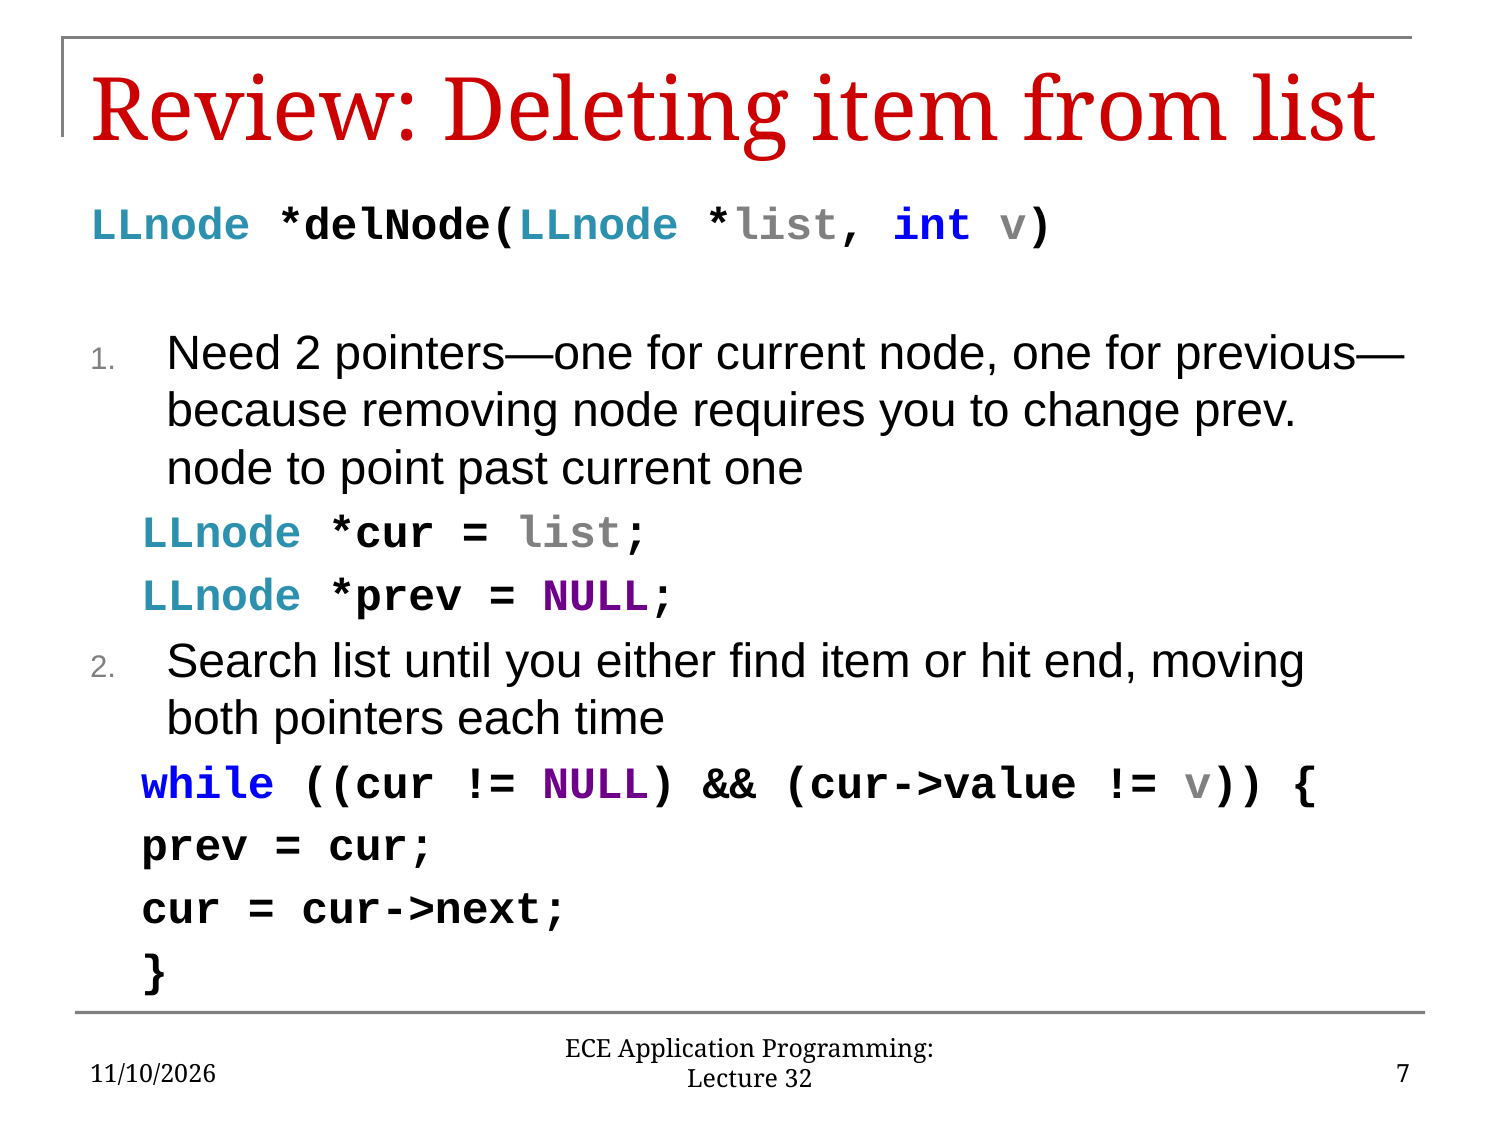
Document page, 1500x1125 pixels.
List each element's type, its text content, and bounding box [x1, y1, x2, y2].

footer ECE Application Programming: Lecture 32 [512, 1024, 988, 1101]
title Review: Deleting item from list [75, 45, 1425, 163]
list LLnode *delNode(LLnode *list, int v) Need 2 pointers—one for current node, one for previous—because removing node requires you to change prev. node to point past current one LLnode *cur = list; LLnode *prev = NULL; Search list until you either find item or hit end, moving both pointers each time while ((cur != NULL) && (cur->value != v)) { prev = cur; cur = cur->next; } [75, 187, 1425, 1006]
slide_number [74, 1023, 426, 1100]
slide_number 7 [1074, 1023, 1426, 1100]
